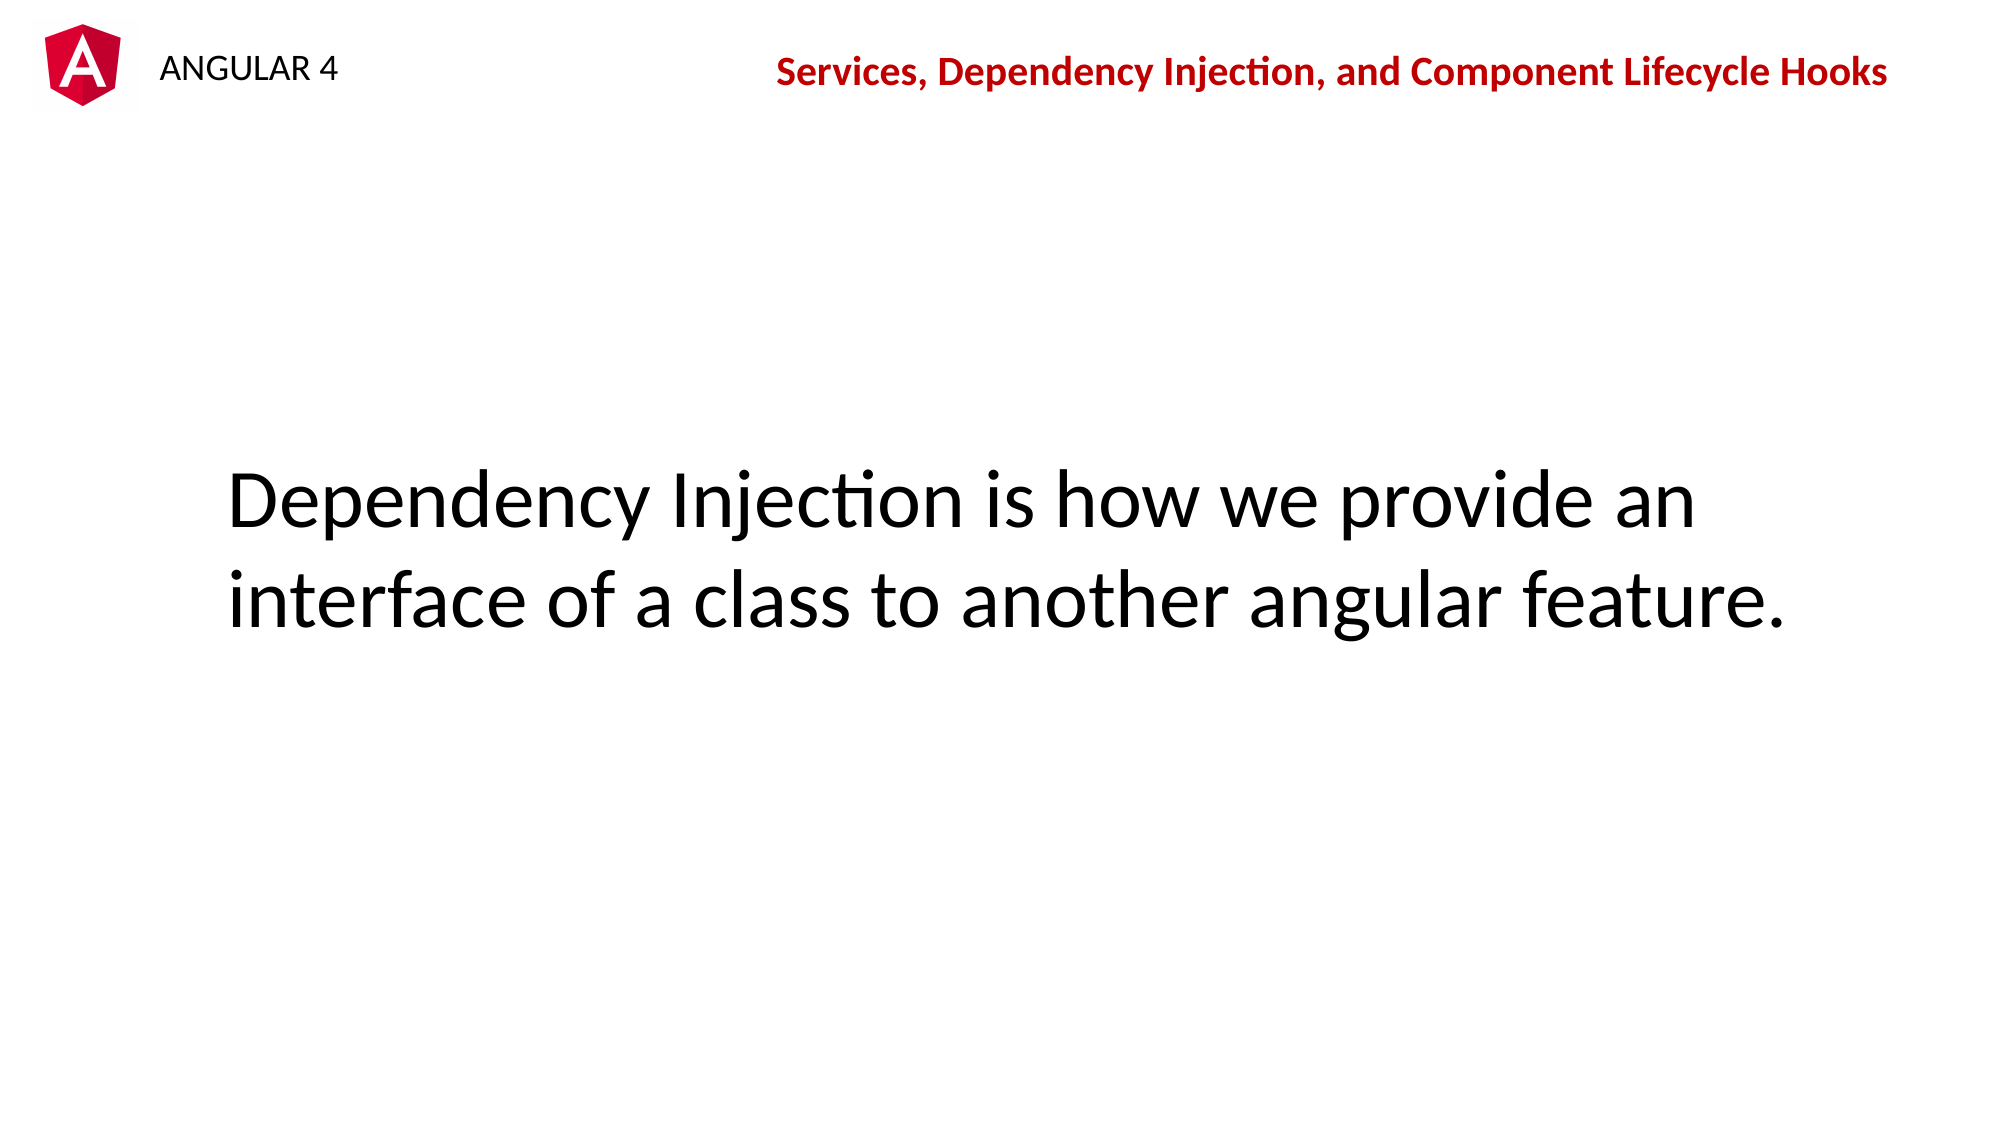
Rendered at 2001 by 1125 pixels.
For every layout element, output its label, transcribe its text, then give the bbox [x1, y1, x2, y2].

text_box Dependency Injection is how we provide an interface of a class to another angular feature. [213, 436, 1853, 652]
picture [31, 19, 138, 112]
text_box Services, Dependency Injection, and Component Lifecycle Hooks [761, 36, 1904, 102]
